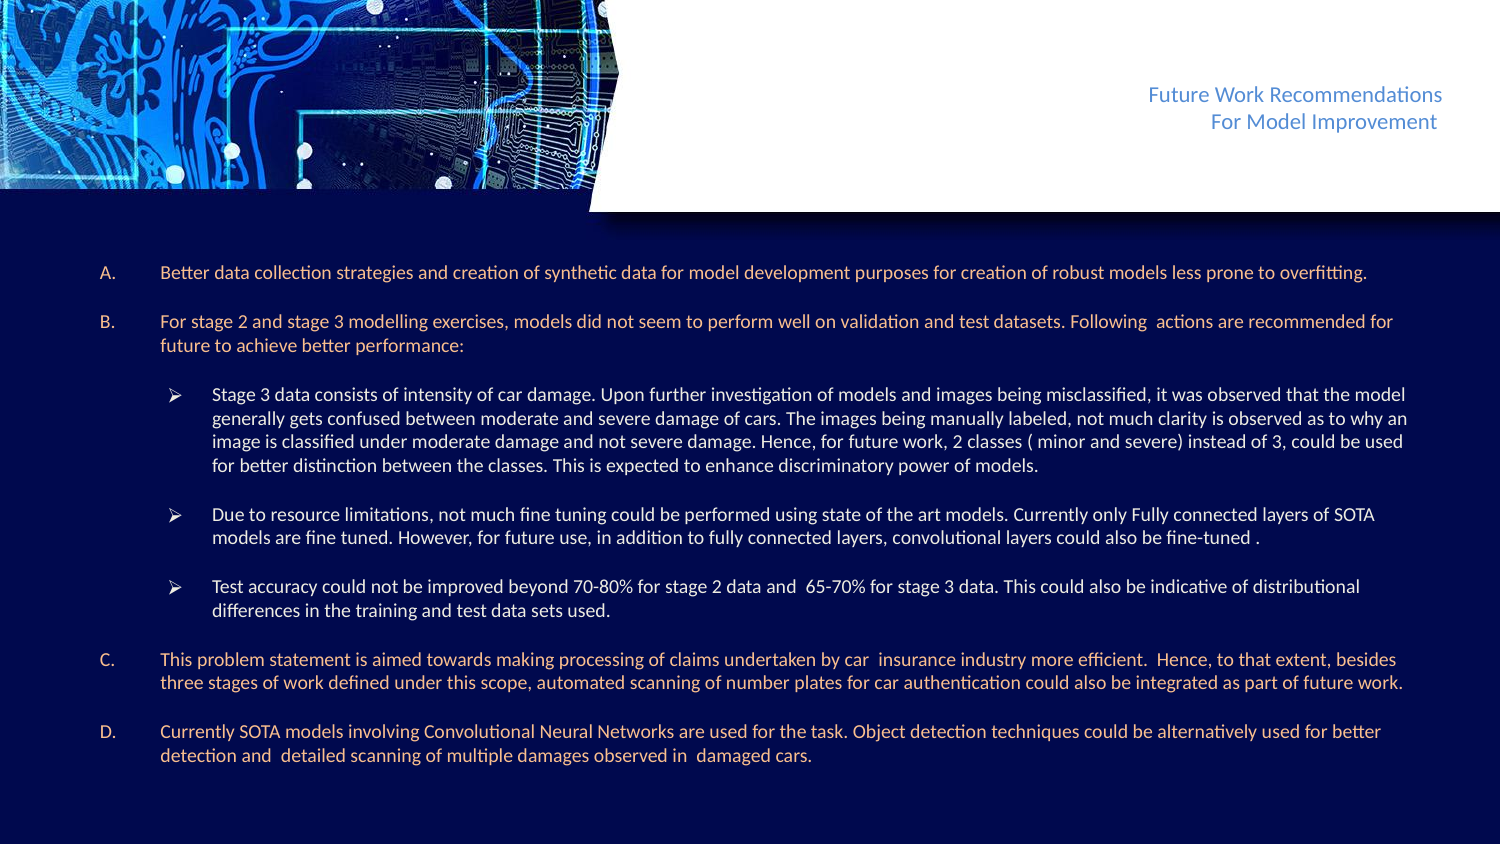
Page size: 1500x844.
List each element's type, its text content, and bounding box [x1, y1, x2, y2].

picture [0, 0, 1500, 844]
title Future Work Recommendations For Model Improvement [87, 44, 1458, 170]
list Better data collection strategies and creation of synthetic data for model development purposes for creation of robust models less prone to overfitting. For stage 2 and stage 3 modelling exercises, models did not seem to perform well on validation and test datasets. Following actions are recommended for future to achieve better performance: Stage 3 data consists of intensity of car damage. Upon further investigation of models and images being misclassified, it was observed that the model generally gets confused between moderate and severe damage of cars. The images being manually labeled, not much clarity is observed as to why an image is classified under moderate damage and not severe damage. Hence, for future work, 2 classes ( minor and severe) instead of 3, could be used for better distinction between the classes. This is expected to enhance discriminatory power of models. Due to resource limitations, not much fine tuning could be performed using state of the art models. Currently only Fully connected layers of SOTA models are fine tuned. However, for future use, in addition to fully connected layers, convolutional layers could also be fine-tuned . Test accuracy could not be improved beyond 70-80% for stage 2 data and 65-70% for stage 3 data. This could also be indicative of distributional differences in the training and test data sets used. This problem statement is aimed towards making processing of claims undertaken by car insurance industry more efficient. Hence, to that extent, besides three stages of work defined under this scope, automated scanning of number plates for car authentication could also be integrated as part of future work. Currently SOTA models involving Convolutional Neural Networks are used for the task. Object detection techniques could be alternatively used for better detection and detailed scanning of multiple damages observed in damaged cars. [84, 241, 1437, 814]
